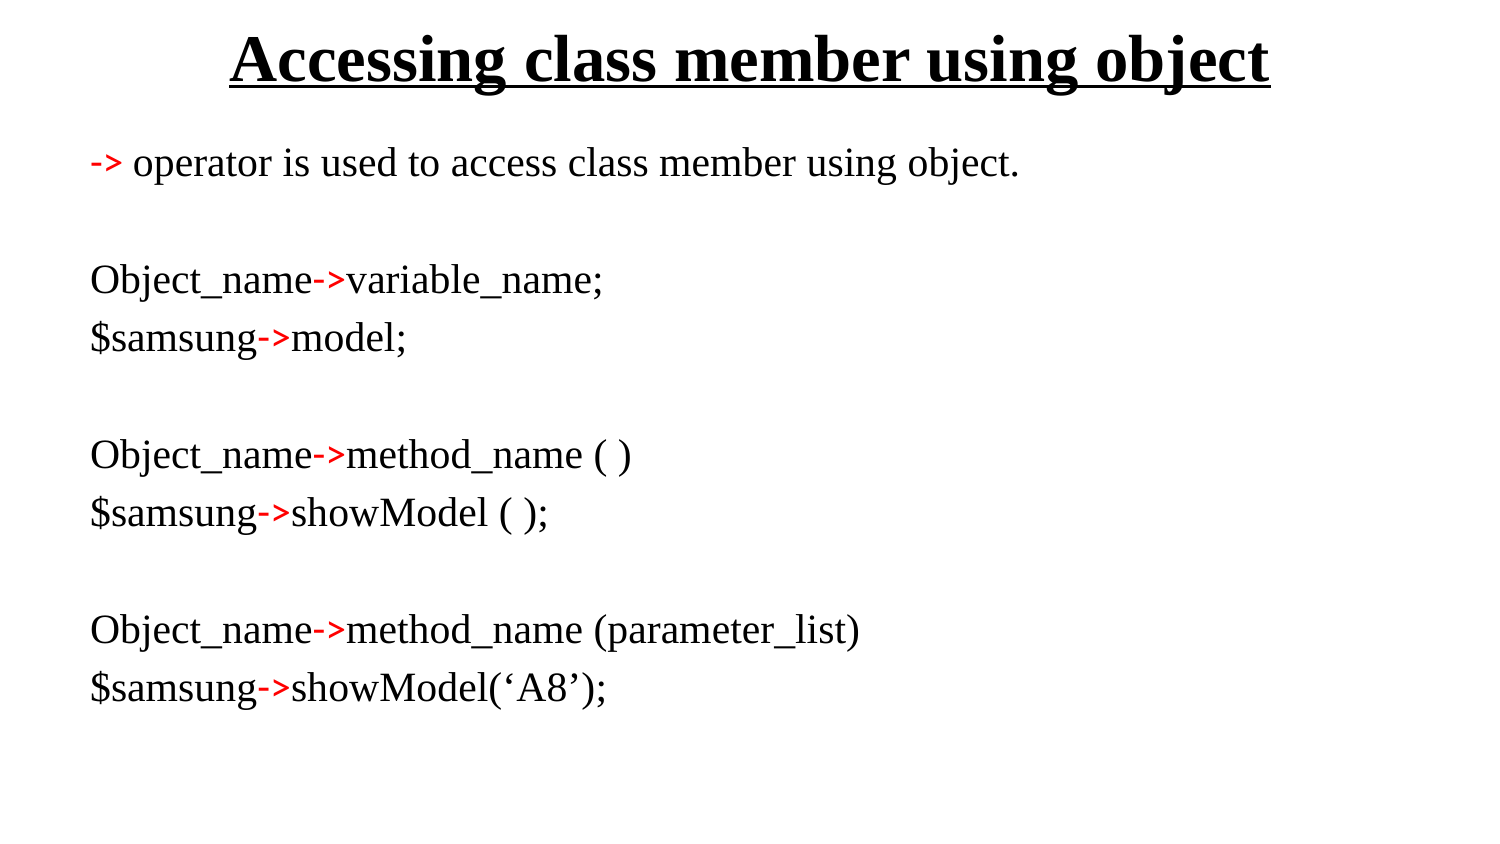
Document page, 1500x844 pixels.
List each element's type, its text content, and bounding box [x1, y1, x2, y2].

list -> operator is used to access class member using object. Object_name->variable_name; $samsung->model; Object_name->method_name ( ) $samsung->showModel ( ); Object_name->method_name (parameter_list) $samsung->showModel(‘A8’); [75, 127, 1413, 797]
title Accessing class member using object [75, 0, 1425, 112]
